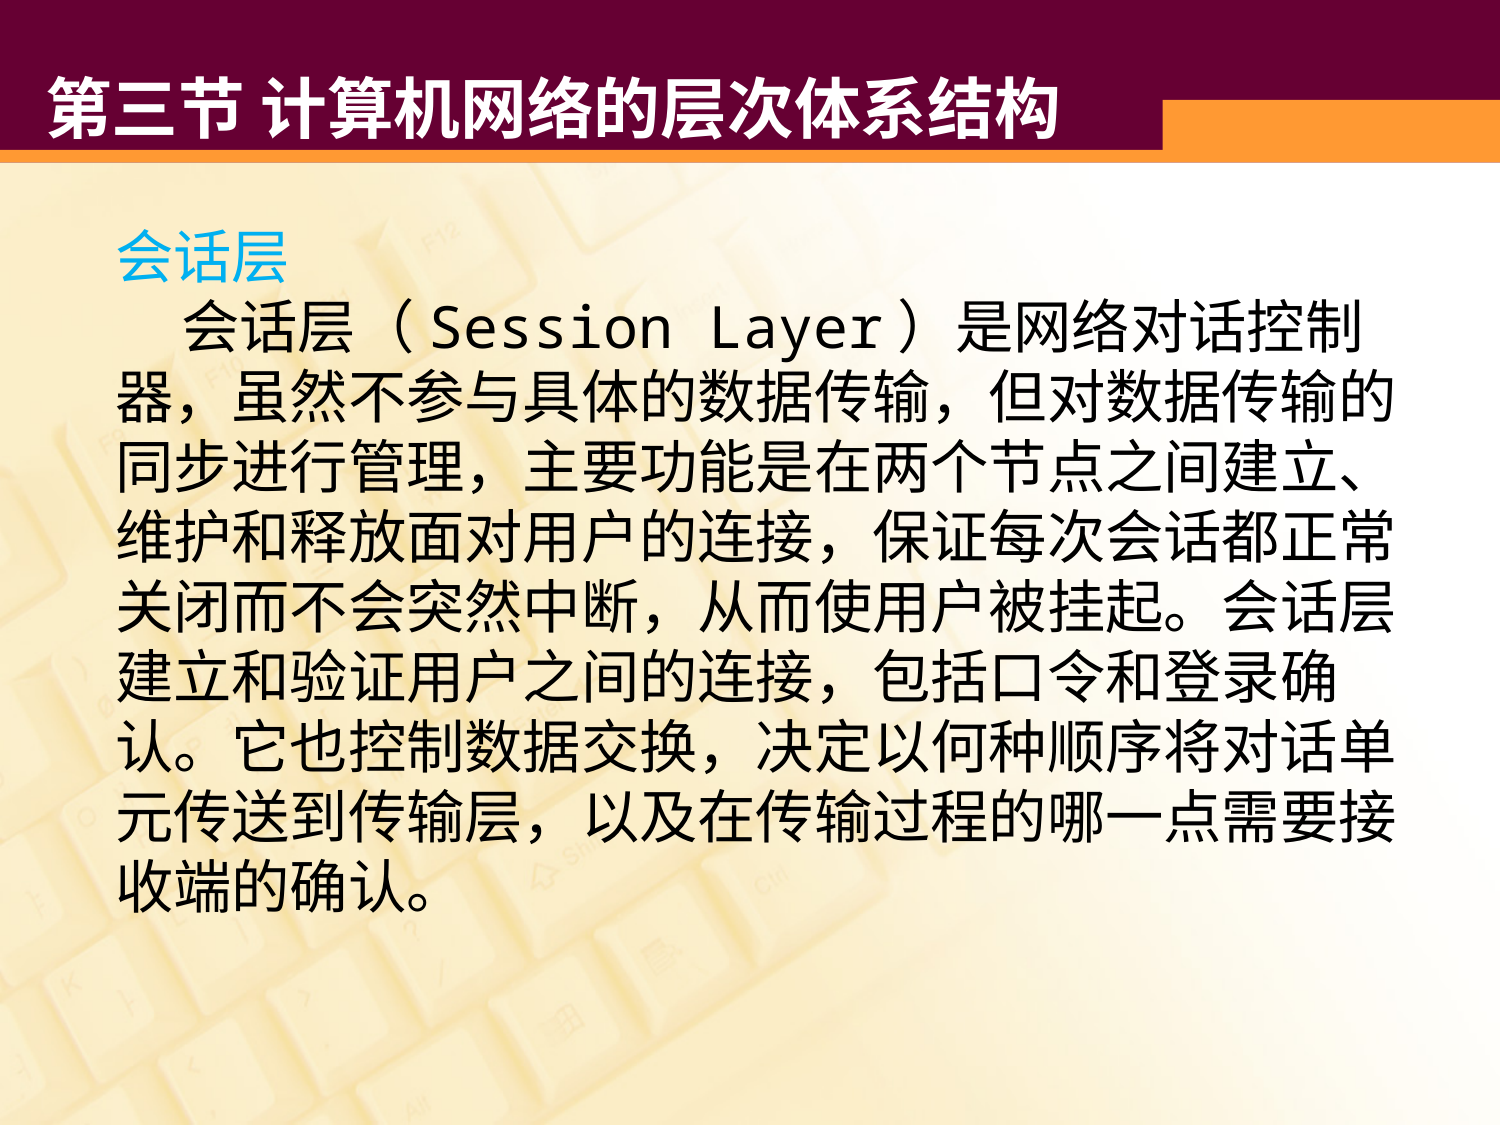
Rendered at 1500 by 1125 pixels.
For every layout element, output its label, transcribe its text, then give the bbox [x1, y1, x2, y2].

picture [0, 163, 1500, 1125]
title 第三节 计算机网络的层次体系结构 [29, 50, 1338, 164]
list 会话层 会话层（Session Layer）是网络对话控制器，虽然不参与具体的数据传输，但对数据传输的同步进行管理，主要功能是在两个节点之间建立、维护和释放面对用户的连接，保证每次会话都正常关闭而不会突然中断，从而使用户被挂起。会话层建立和验证用户之间的连接，包括口令和登录确认。它也控制数据交换，决定以何种顺序将对话单元传送到传输层，以及在传输过程的哪一点需要接收端的确认。 [100, 212, 1426, 1013]
